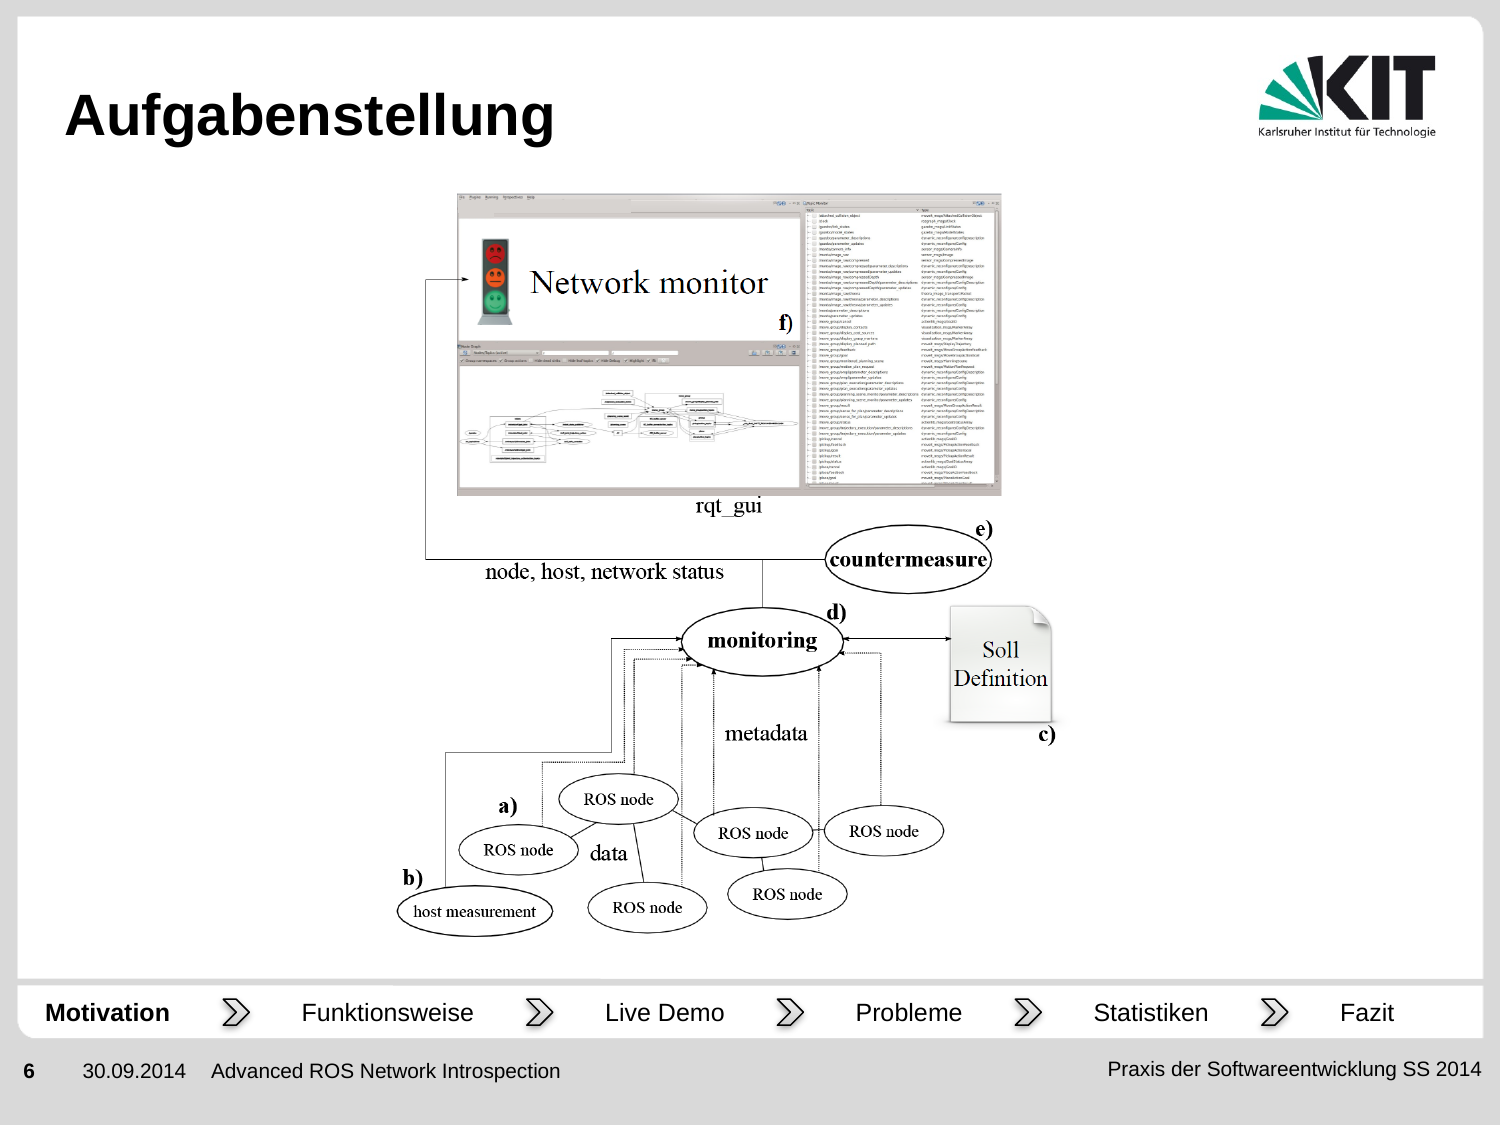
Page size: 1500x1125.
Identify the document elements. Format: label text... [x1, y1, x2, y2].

picture [0, 0, 1500, 1125]
title Aufgabenstellung [63, 54, 1199, 148]
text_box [3, 981, 1493, 1036]
footer Advanced ROS Network Introspection [211, 1056, 957, 1117]
